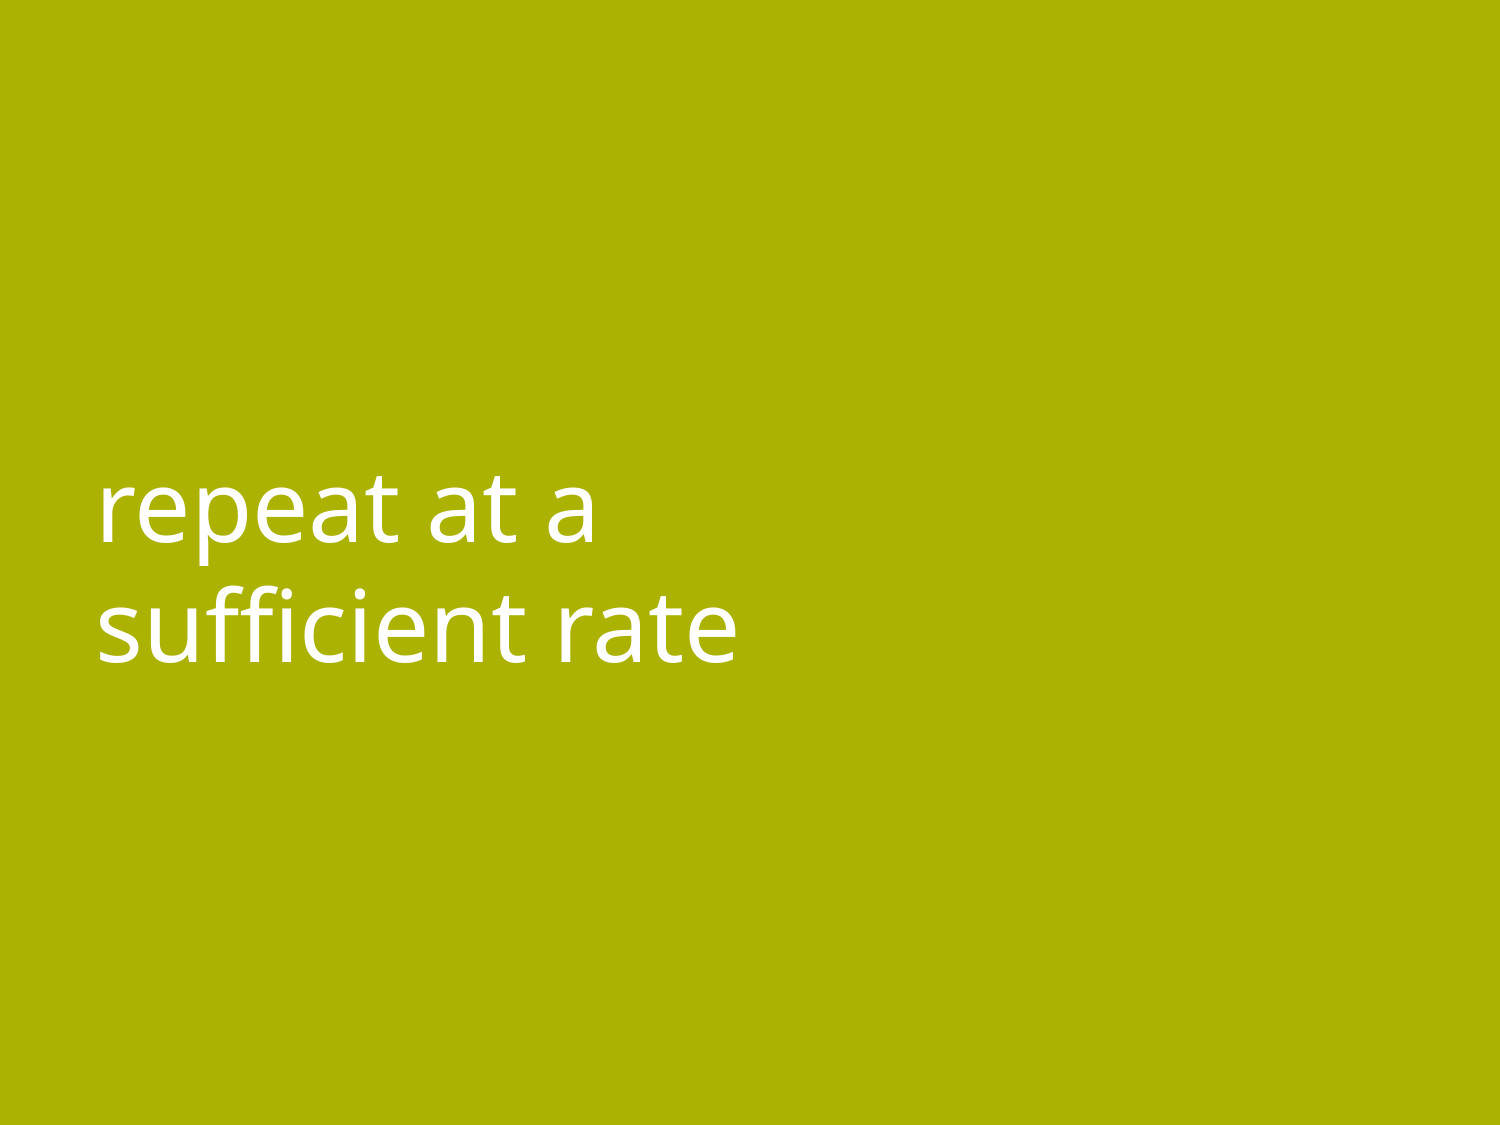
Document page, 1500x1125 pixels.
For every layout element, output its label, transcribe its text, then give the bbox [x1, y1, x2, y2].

title repeat at a sufficient rate [80, 115, 1003, 1010]
